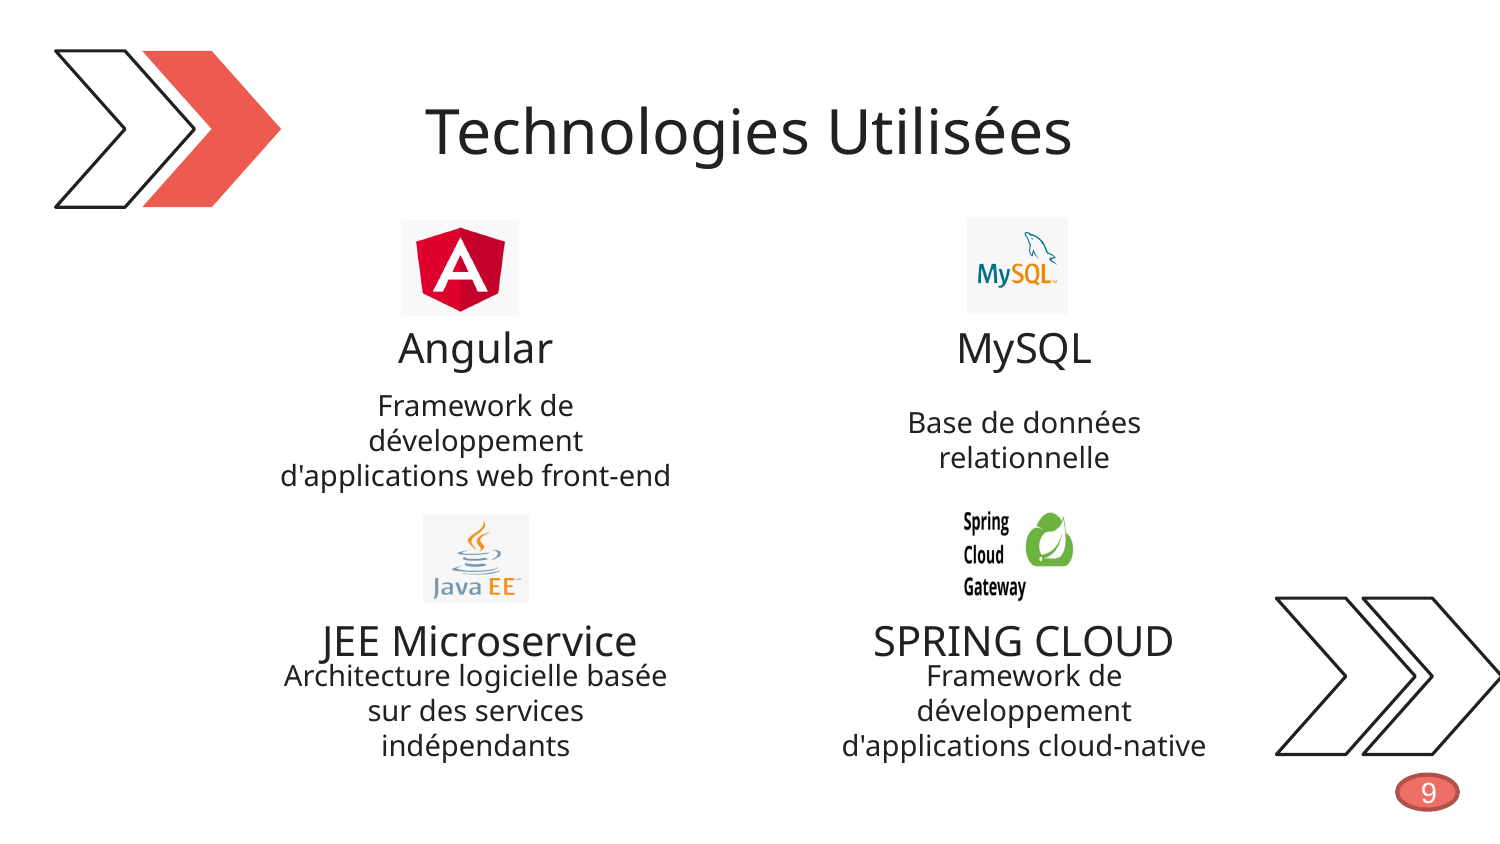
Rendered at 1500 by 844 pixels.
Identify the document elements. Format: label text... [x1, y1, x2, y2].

picture [967, 217, 1068, 314]
picture [401, 220, 519, 316]
subtitle Framework de développement d'applications cloud-native [811, 669, 1238, 755]
picture [960, 505, 1075, 604]
subtitle Angular [263, 319, 689, 373]
subtitle JEE Microservice [237, 612, 723, 669]
subtitle SPRING CLOUD [811, 612, 1238, 669]
text_box 9 [1395, 772, 1460, 812]
picture [422, 515, 529, 604]
subtitle Base de données relationnelle [811, 400, 1238, 478]
subtitle MySQL [811, 319, 1238, 376]
subtitle Architecture logicielle basée sur des services indépendants [263, 665, 689, 755]
subtitle Framework de développement d'applications web front-end [263, 373, 689, 506]
title Technologies Utilisées [116, 91, 1383, 167]
